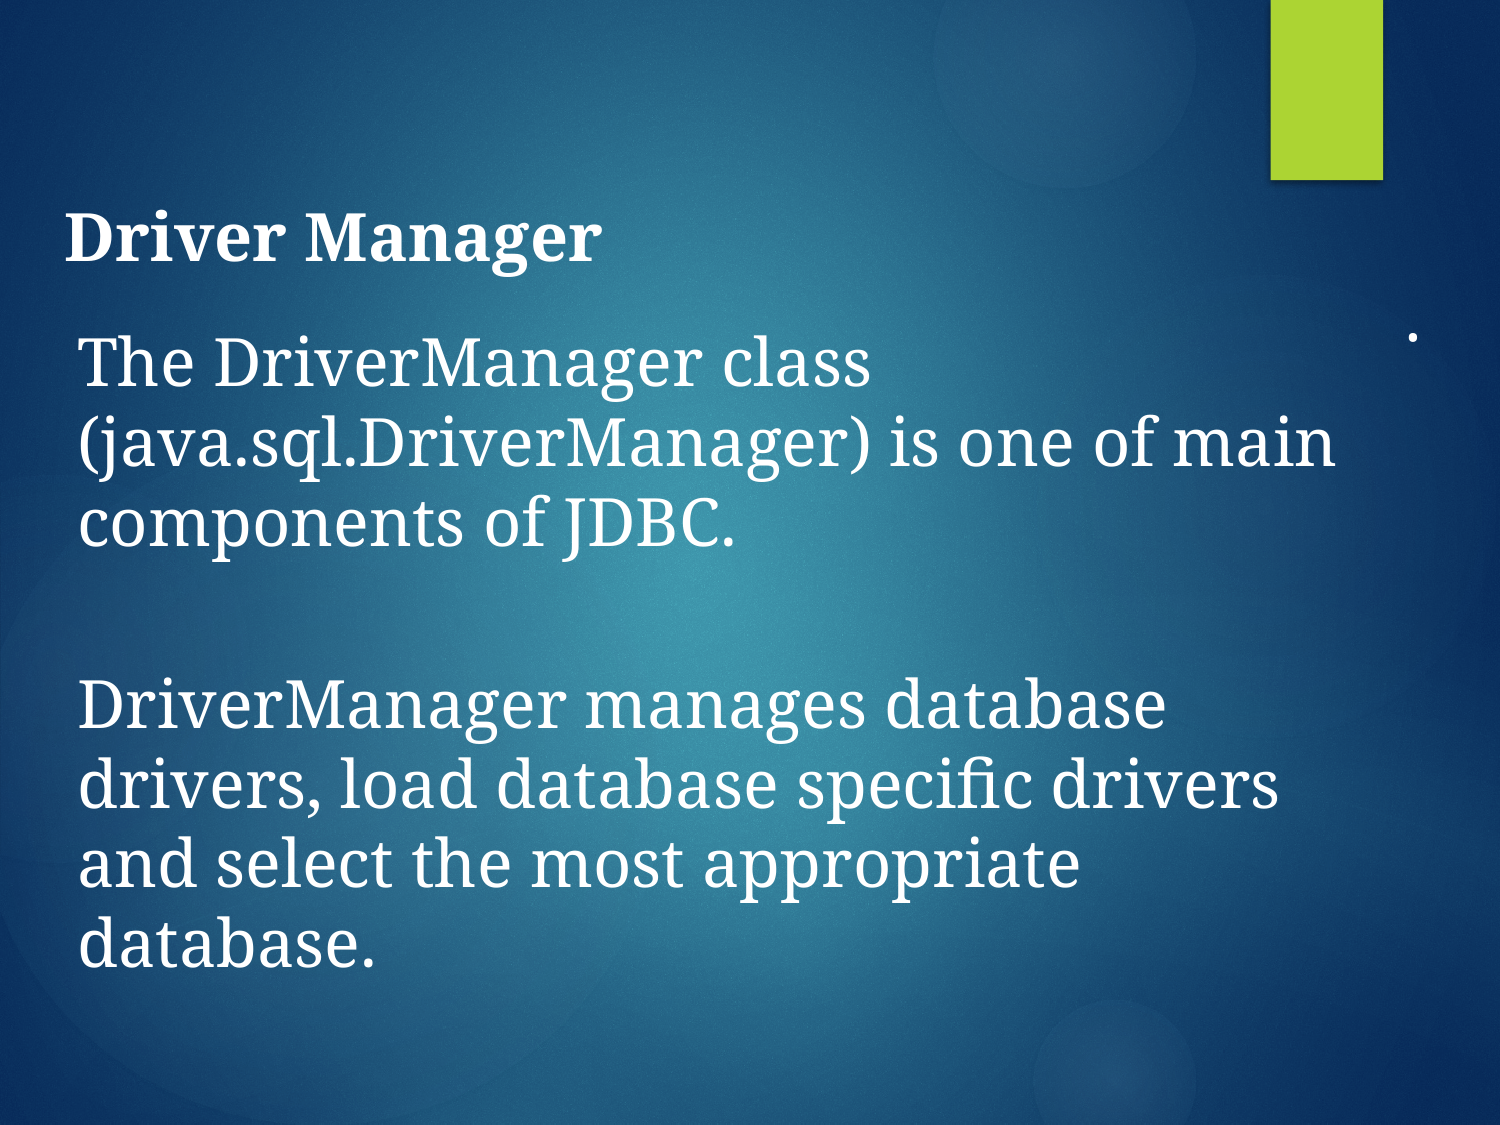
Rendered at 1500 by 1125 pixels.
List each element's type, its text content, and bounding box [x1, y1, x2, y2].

text_box DriverManager manages database drivers, load database specific drivers and select the most appropriate database. [62, 574, 1375, 989]
text_box The DriverManager class (java.sql.DriverManager) is one of main components of JDBC. [62, 312, 1400, 568]
text_box Driver Manager . [50, 187, 1438, 363]
